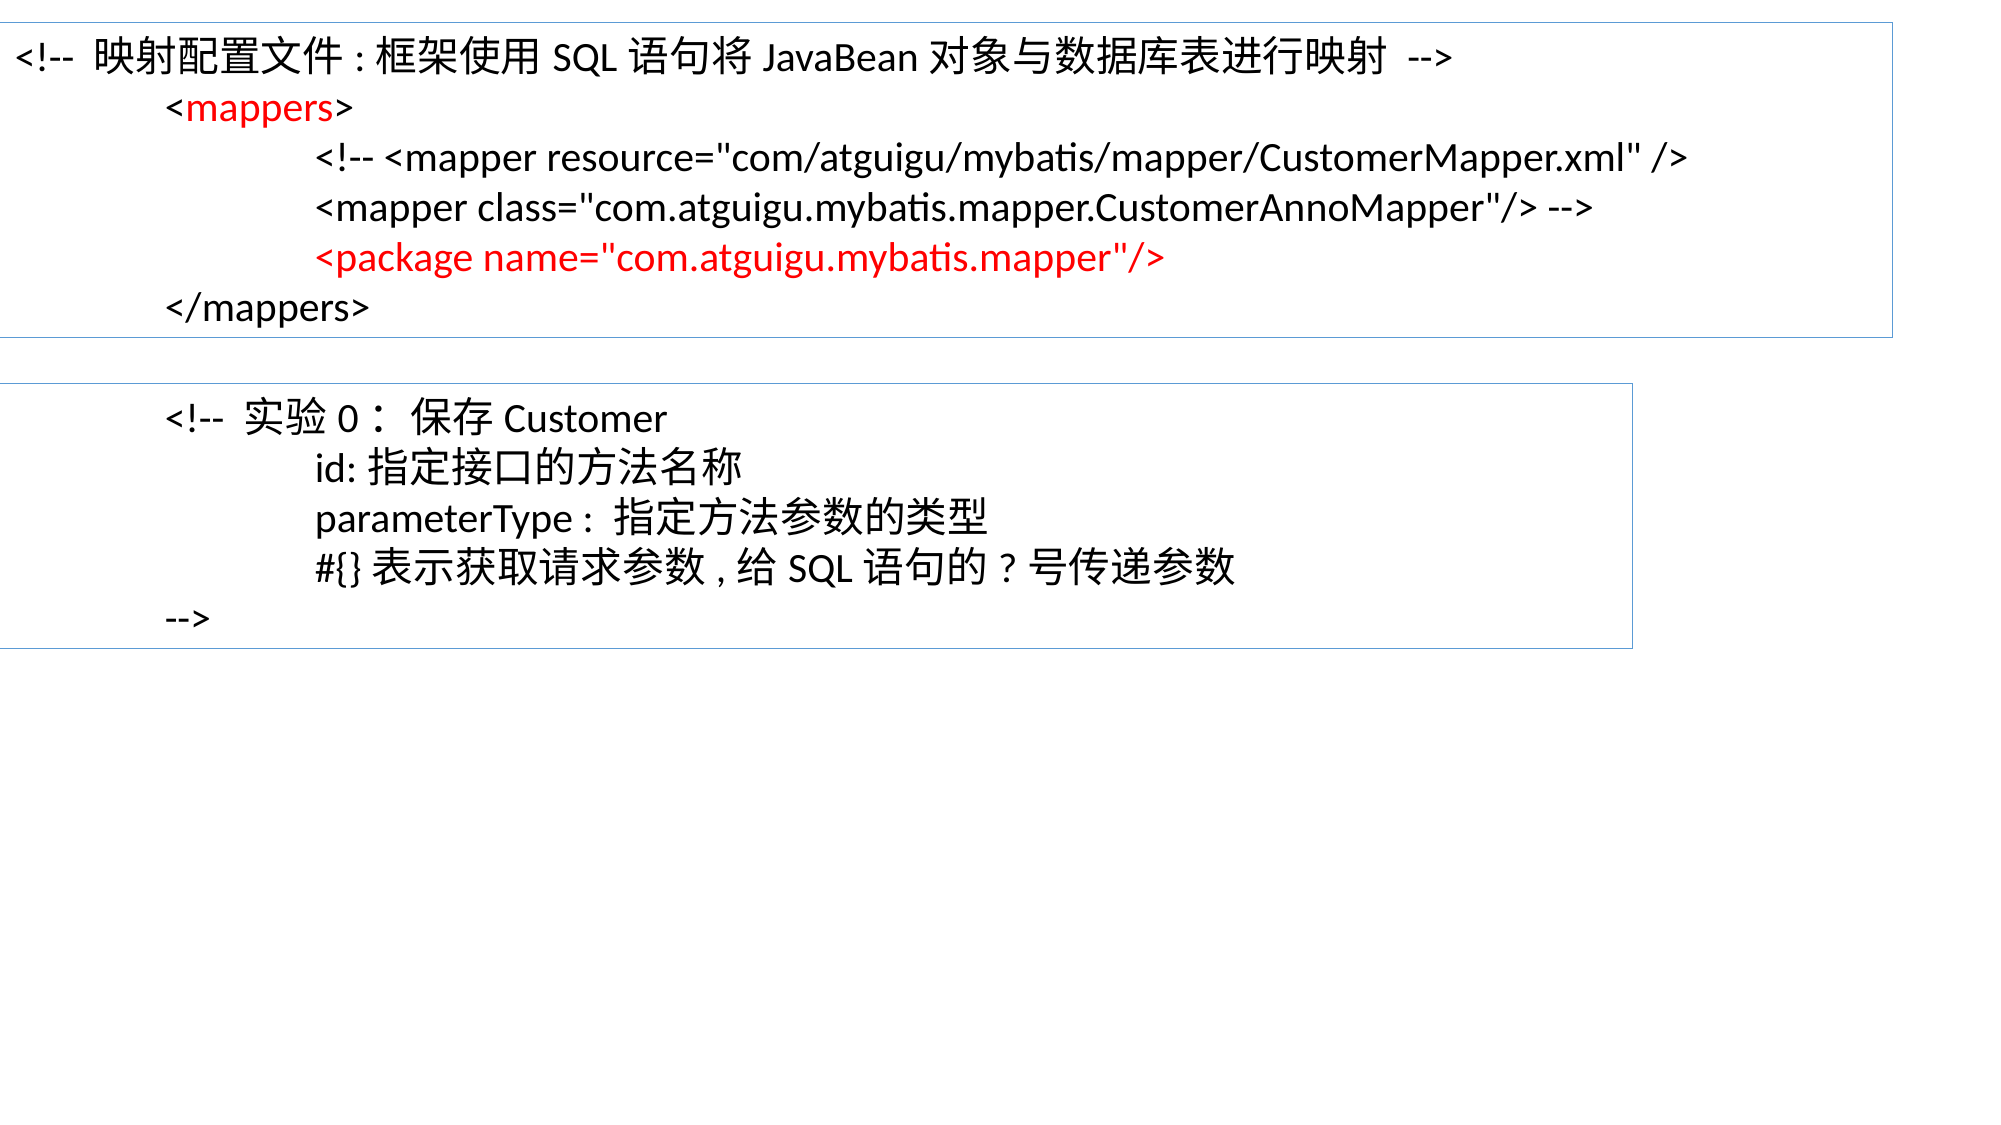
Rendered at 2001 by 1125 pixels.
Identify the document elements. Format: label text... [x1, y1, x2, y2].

text_box <!-- 实验0：保存Customer id:指定接口的方法名称 parameterType : 指定方法参数的类型 #{}表示获取请求参数,给SQL语句的?号传递参数 --> [0, 383, 1633, 649]
text_box <!-- 映射配置文件:框架使用SQL语句将JavaBean对象与数据库表进行映射 --> <mappers> <!-- <mapper resource="com/atguigu/mybatis/mapper/CustomerMapper.xml" /> <mapper class="com.atguigu.mybatis.mapper.CustomerAnnoMapper"/> --> <package name="com.atguigu.mybatis.mapper"/> </mappers> [0, 22, 1893, 338]
